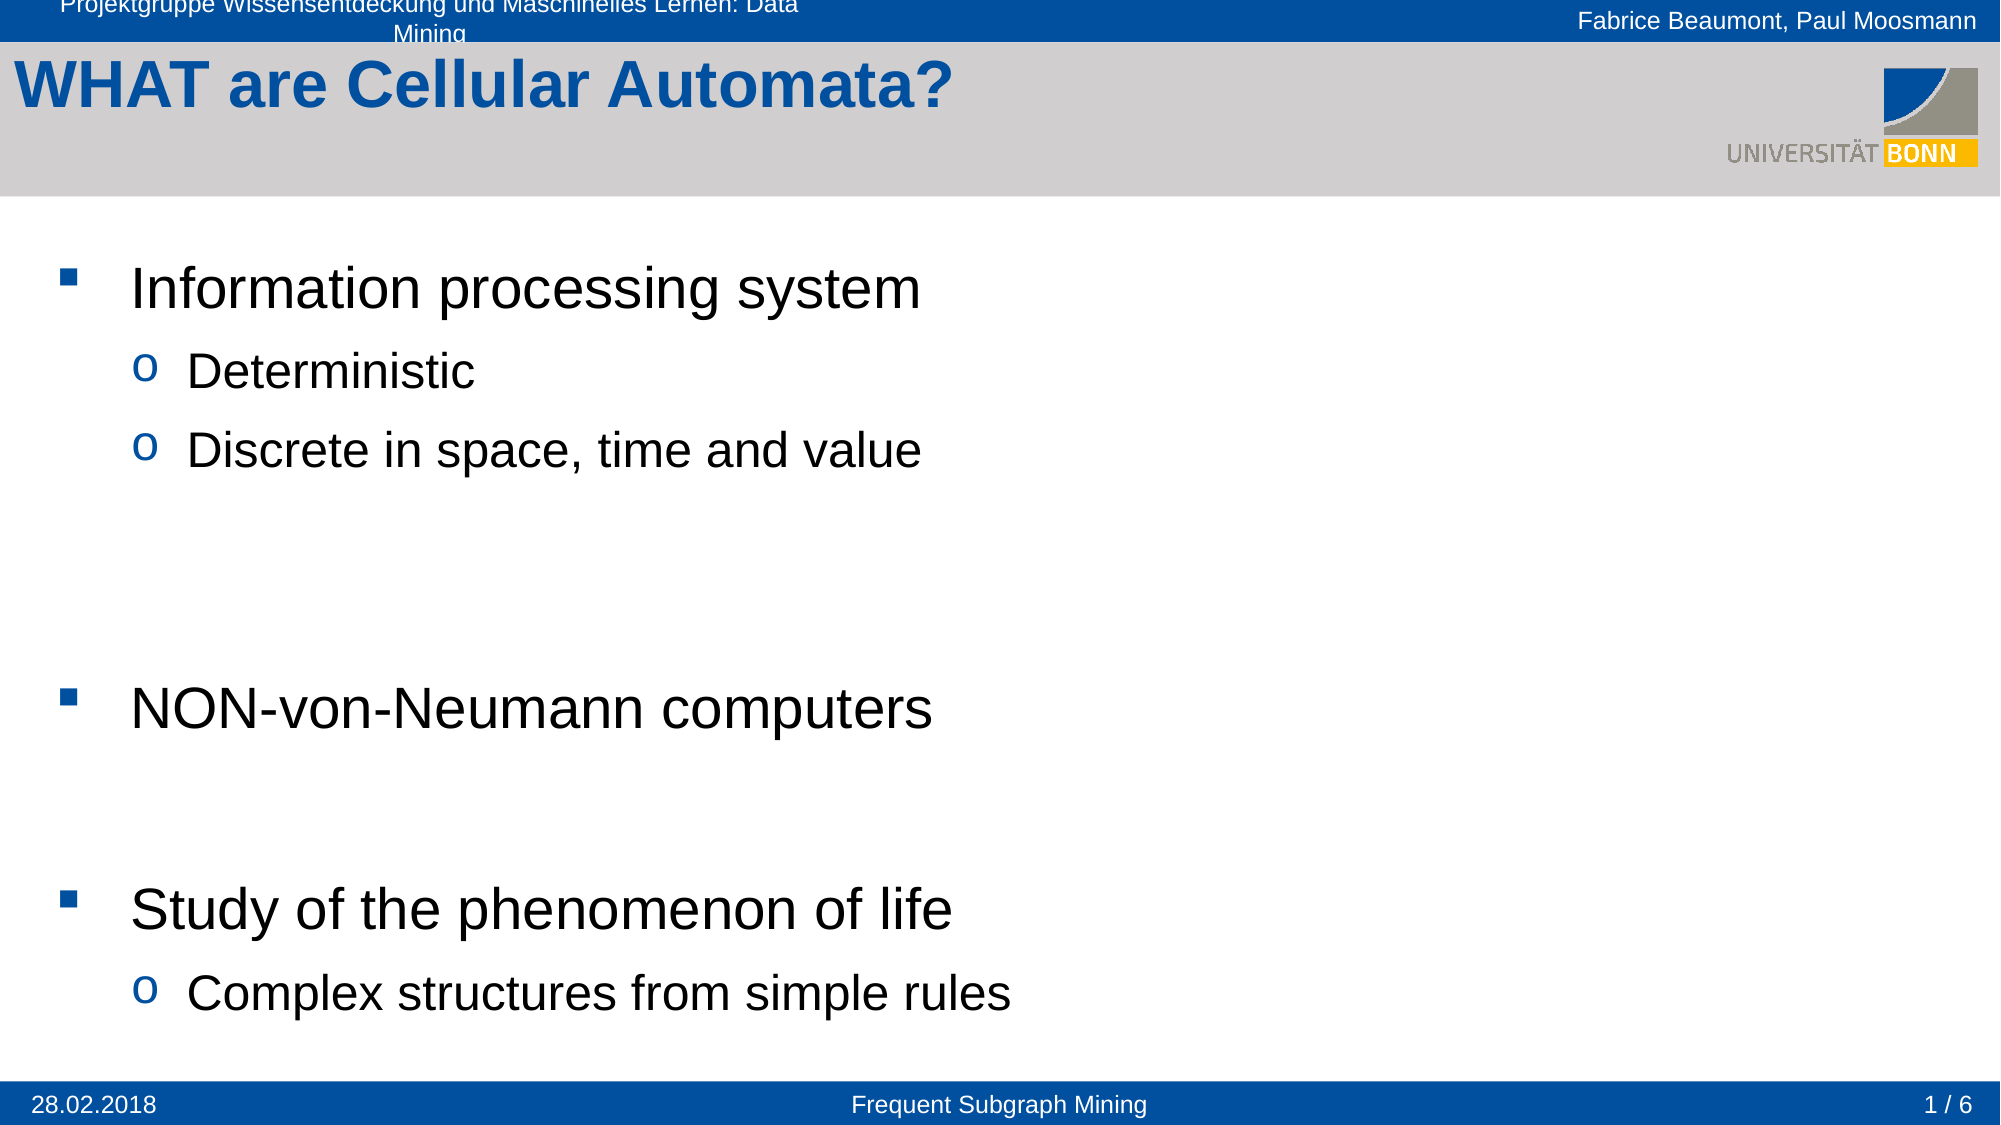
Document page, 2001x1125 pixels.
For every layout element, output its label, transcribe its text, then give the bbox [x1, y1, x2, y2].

text_box 1 / 6 [1850, 1081, 1988, 1125]
list Information processing system Deterministic Discrete in space, time and value NON-von-Neumann computers Study of the phenomenon of life Complex structures from simple rules [40, 232, 1957, 1049]
list WHAT are Cellular Automata? [0, 42, 1725, 122]
picture [1724, 44, 1978, 187]
